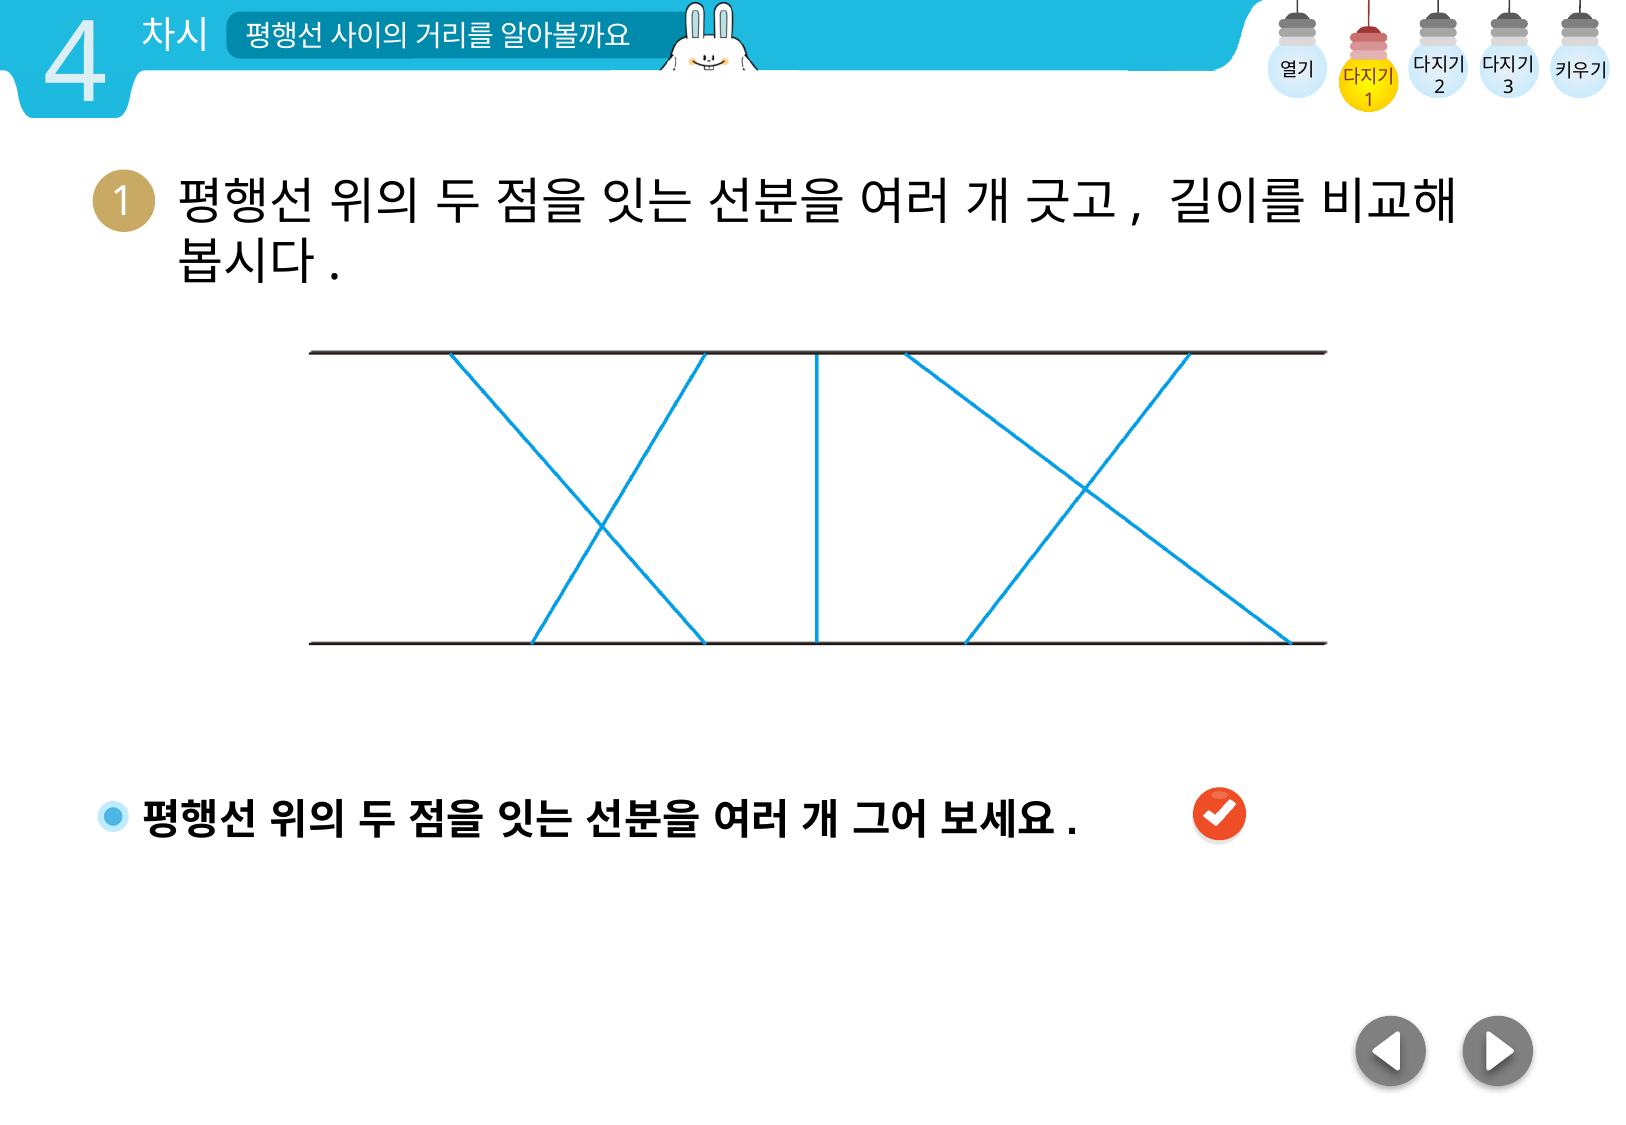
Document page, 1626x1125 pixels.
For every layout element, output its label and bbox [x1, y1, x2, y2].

text_box [1192, 787, 1247, 841]
text_box [1128, 0, 1624, 119]
picture [229, 338, 1388, 665]
text_box [100, 775, 1534, 853]
text_box [1355, 1015, 1534, 1087]
text_box [92, 161, 1534, 299]
picture [55, 70, 84, 74]
picture [658, 2, 759, 70]
picture [3, 70, 145, 118]
